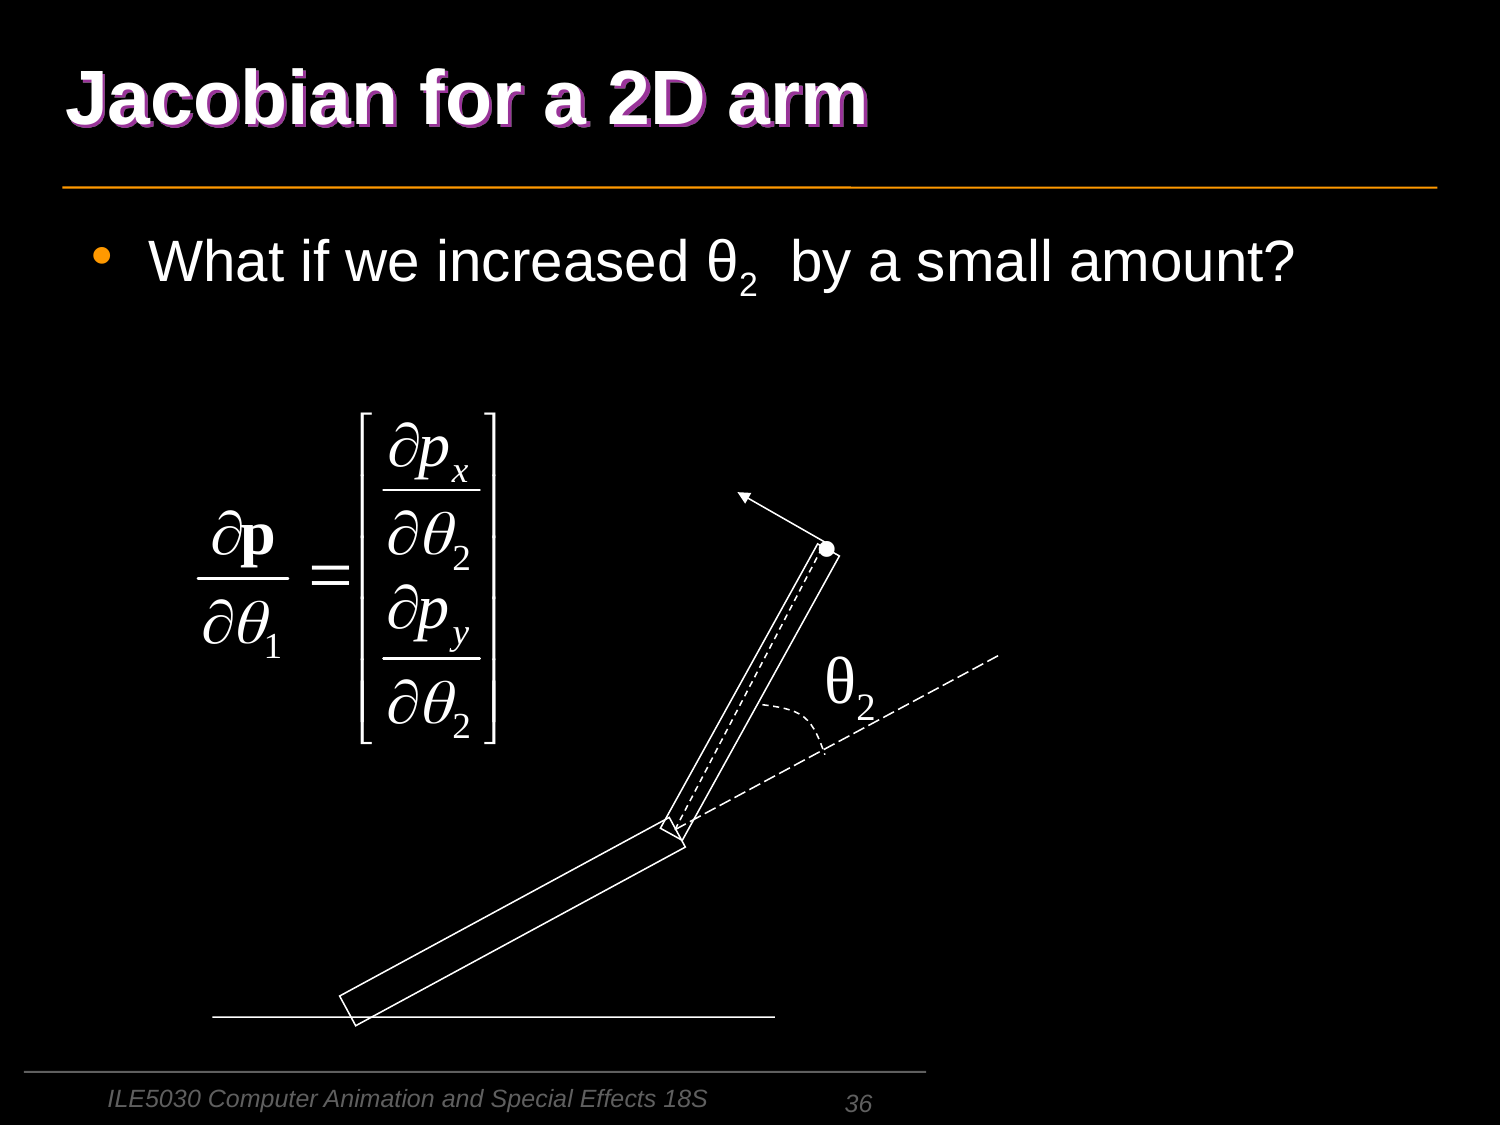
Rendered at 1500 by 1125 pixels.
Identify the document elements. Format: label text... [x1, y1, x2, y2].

text_box [339, 820, 686, 1026]
title Jacobian for a 2D arm [50, 0, 1150, 188]
footer ILE5030 Computer Animation and Special Effects 18S [92, 1074, 838, 1125]
text_box [762, 704, 825, 755]
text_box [187, 399, 517, 755]
list What if we increased θ2 by a small amount? [76, 208, 1427, 978]
text_box [737, 492, 826, 543]
slide_number 36 [537, 1084, 888, 1125]
text_box • [800, 497, 854, 592]
text_box [660, 575, 820, 841]
text_box θ2 [809, 629, 891, 736]
